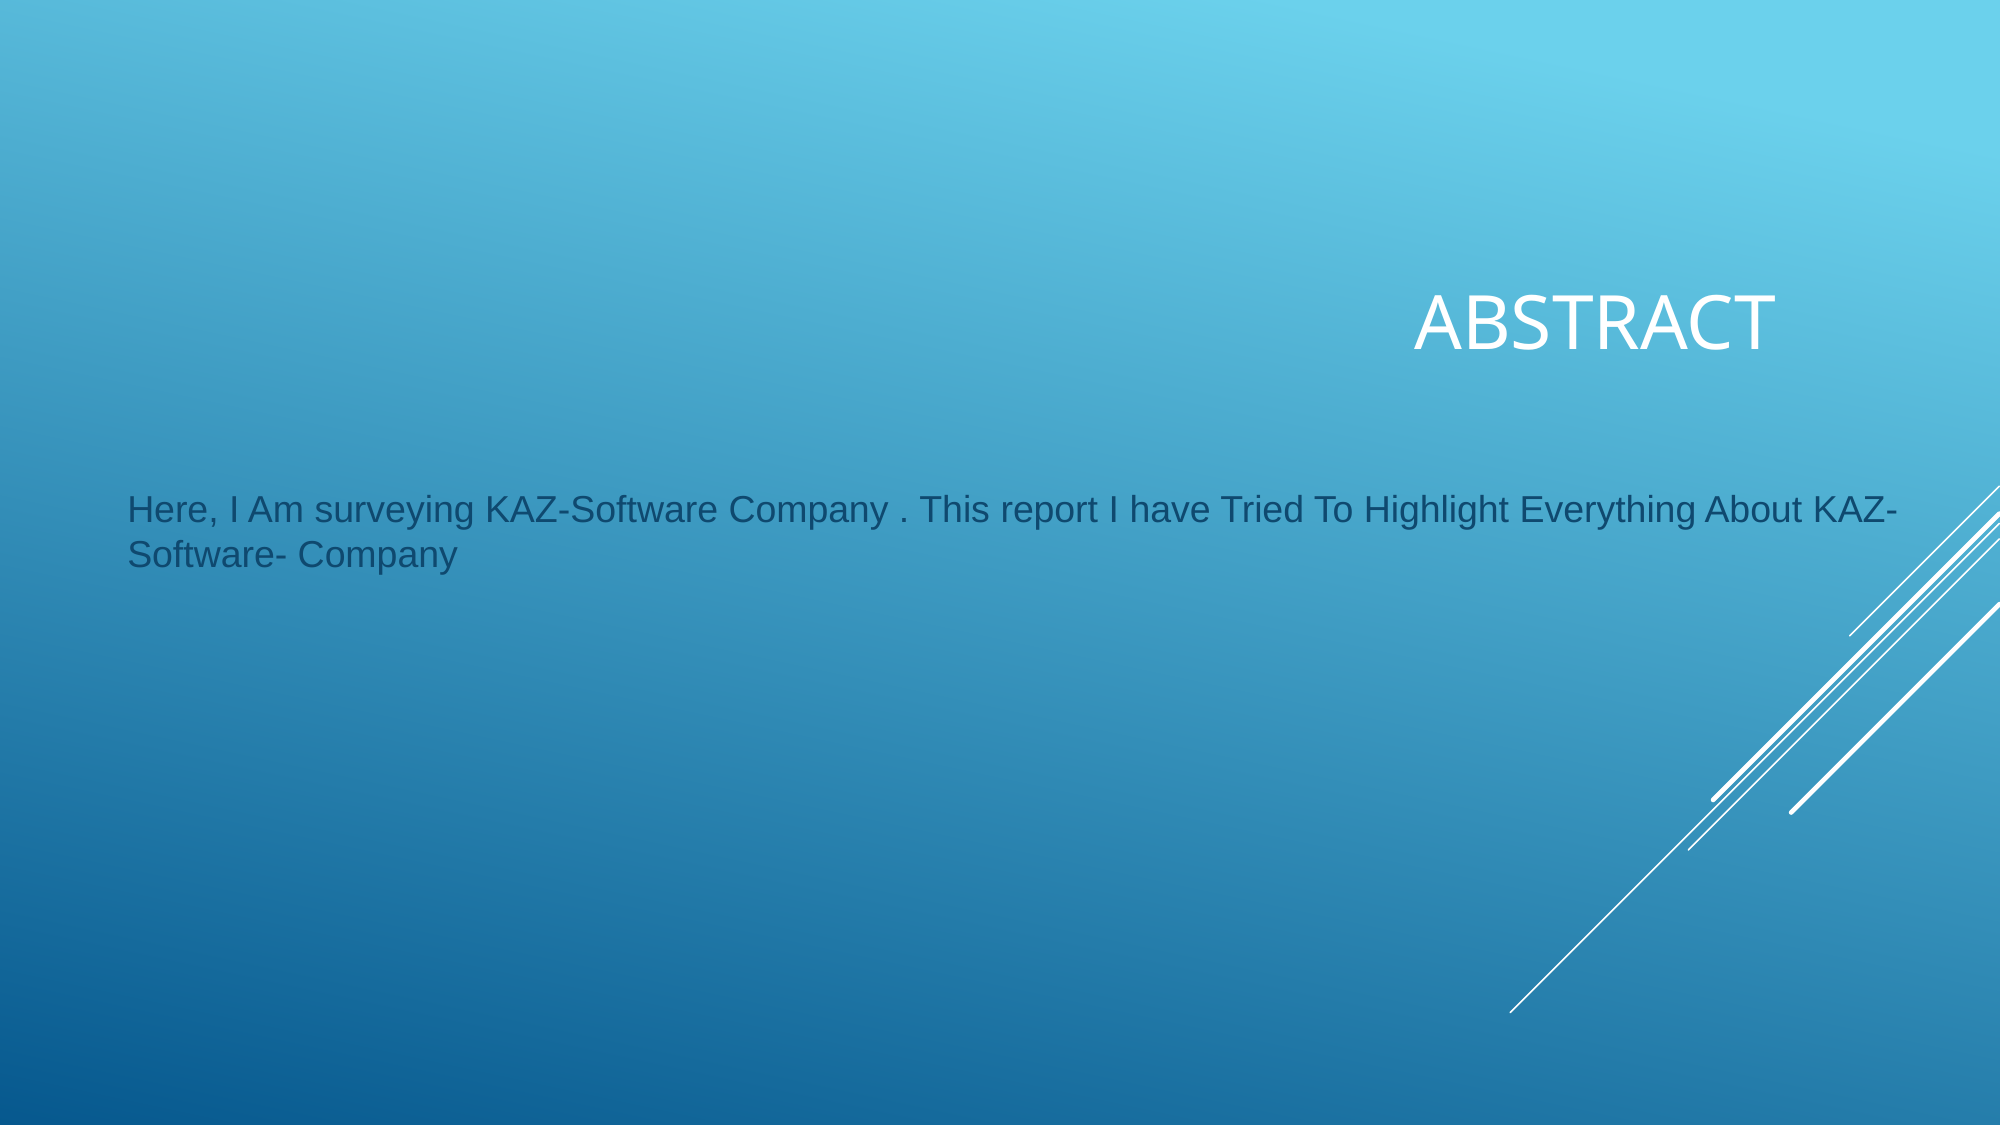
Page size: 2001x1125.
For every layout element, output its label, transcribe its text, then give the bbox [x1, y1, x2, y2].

list Here, I Am surveying KAZ-Software Company . This report I have Tried To Highlight Everything About KAZ-Software- Company [112, 477, 1925, 984]
title Abstract [112, 64, 1960, 373]
